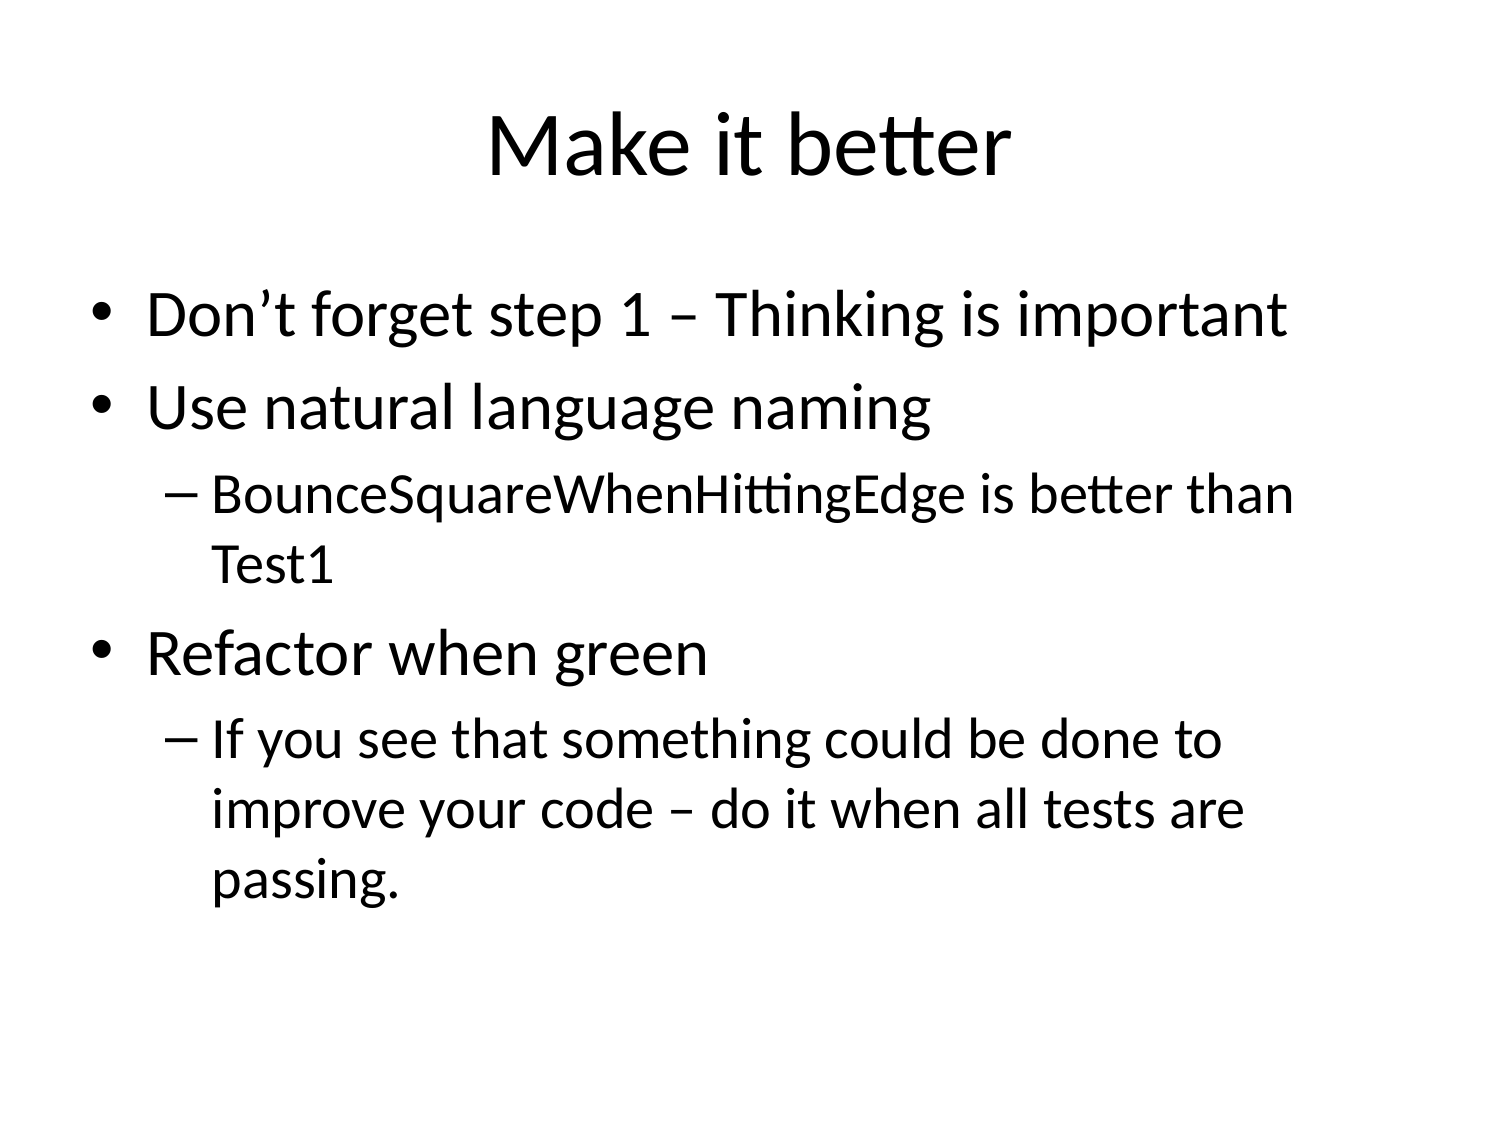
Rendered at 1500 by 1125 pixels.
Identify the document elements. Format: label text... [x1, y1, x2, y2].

list Don’t forget step 1 – Thinking is important Use natural language naming BounceSquareWhenHittingEdge is better than Test1 Refactor when green If you see that something could be done to improve your code – do it when all tests are passing. [75, 262, 1425, 1005]
title Make it better [75, 45, 1425, 233]
